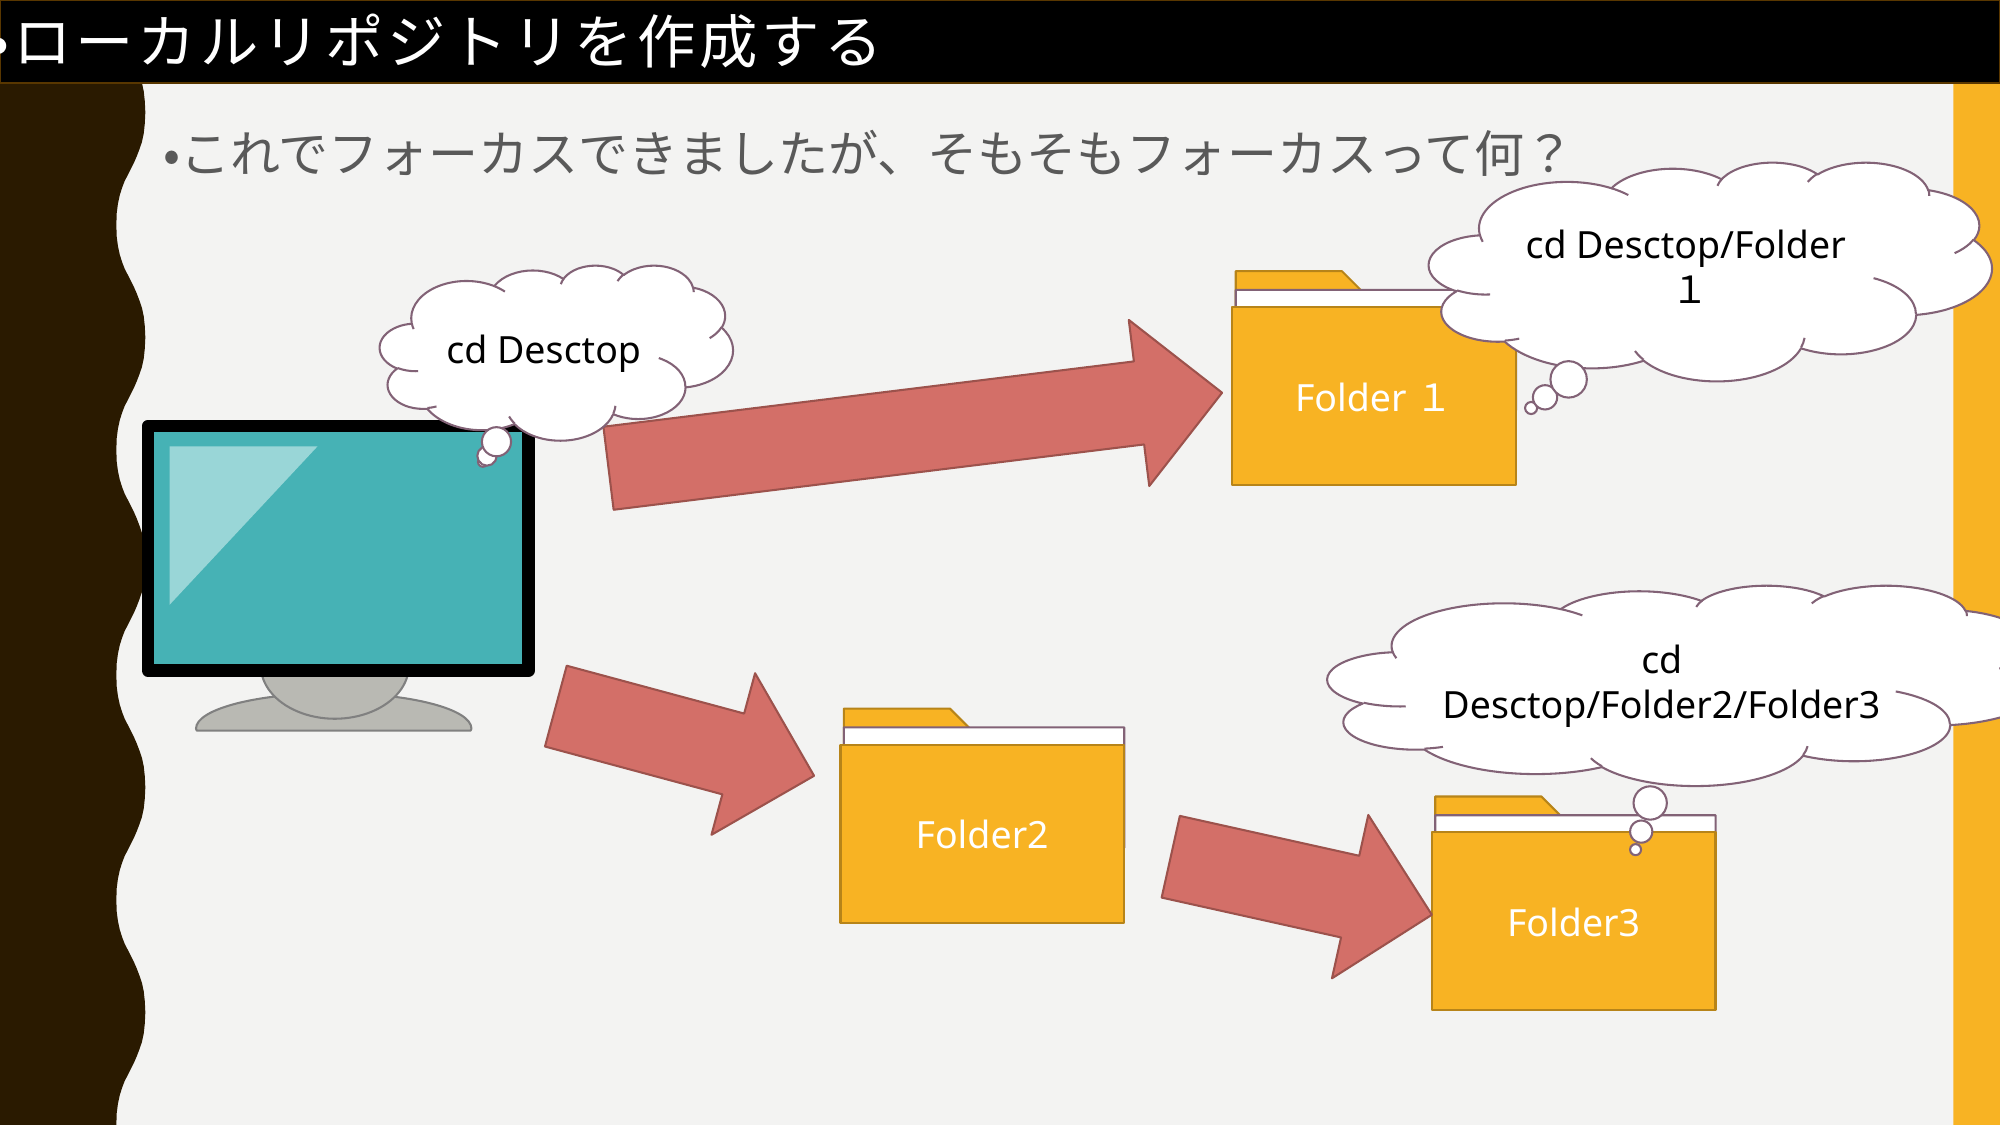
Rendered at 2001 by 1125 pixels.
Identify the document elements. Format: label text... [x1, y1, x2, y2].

list ・これでフォーカスできましたが、そもそもフォーカスって何？ [148, 109, 1945, 265]
text_box [1160, 813, 1431, 980]
text_box [602, 319, 1223, 511]
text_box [1232, 271, 1516, 486]
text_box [148, 426, 529, 731]
text_box cd Desctop/Folder１ [1427, 161, 1994, 416]
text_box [1431, 796, 1716, 1011]
text_box cd Desctop [378, 264, 735, 442]
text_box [840, 708, 1125, 923]
text_box cd Desctop/Folder2/Folder3 [1326, 584, 2000, 796]
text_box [0, 0, 2000, 104]
text_box [543, 664, 815, 836]
